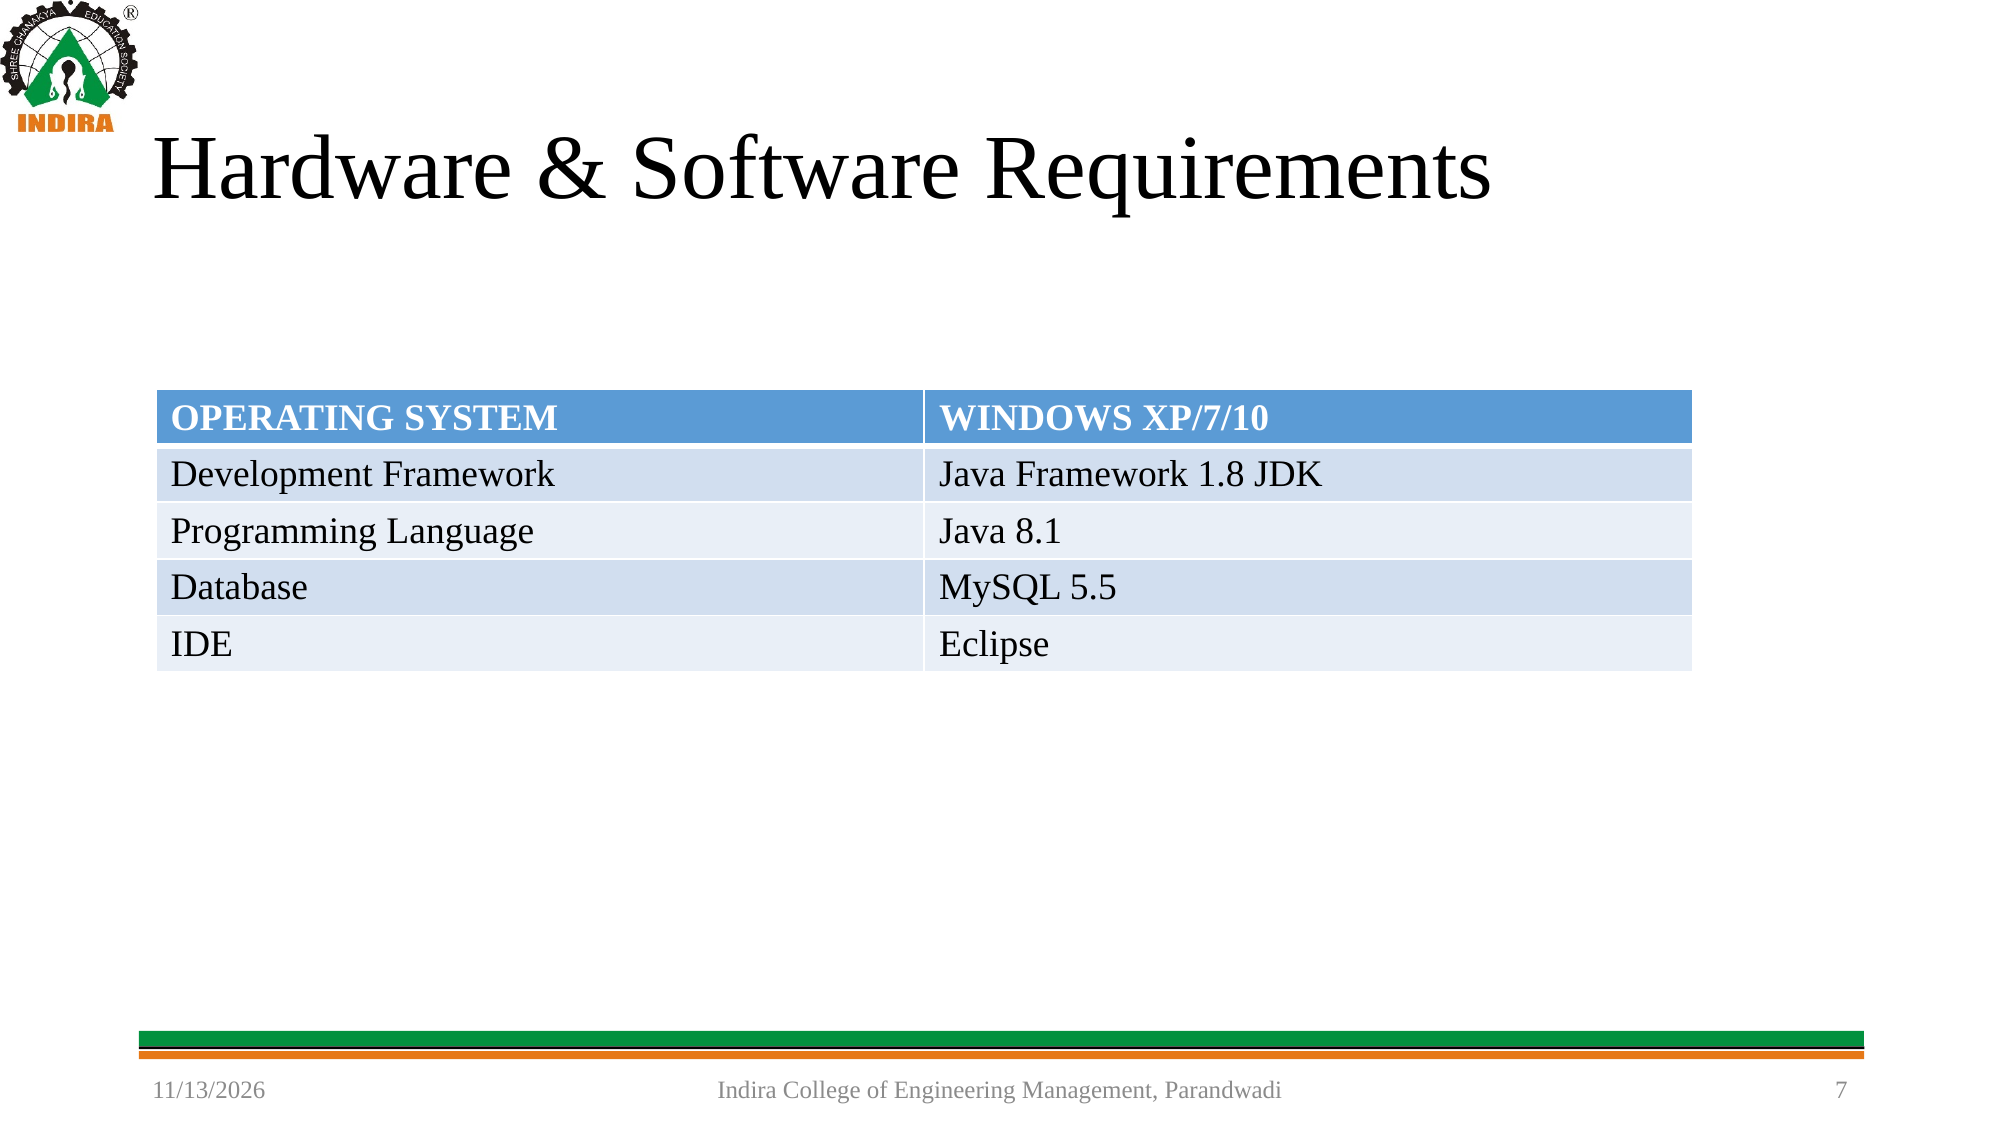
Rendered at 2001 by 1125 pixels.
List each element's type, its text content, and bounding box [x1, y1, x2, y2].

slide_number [137, 1058, 588, 1119]
table_cell Java 8.1​ [925, 503, 1692, 558]
table_cell IDE​ [157, 616, 923, 671]
footer Indira College of Engineering Management, Parandwadi [662, 1058, 1338, 1119]
table_header OPERATING SYSTEM​ [157, 390, 923, 443]
table_cell Programming Language​ [157, 503, 923, 558]
title Hardware & Software Requirements [137, 59, 1863, 278]
table_cell Java Framework 1.8 JDK​ [925, 449, 1692, 501]
table_cell Development Framework​ [157, 449, 923, 501]
picture [0, 0, 139, 132]
table_cell Database​ [157, 560, 923, 615]
table_cell MySQL 5.5​ [925, 560, 1692, 615]
table_cell Eclipse ​ [925, 616, 1692, 671]
table_header WINDOWS XP/7/10​ [925, 390, 1692, 443]
slide_number 7 [1412, 1058, 1863, 1119]
